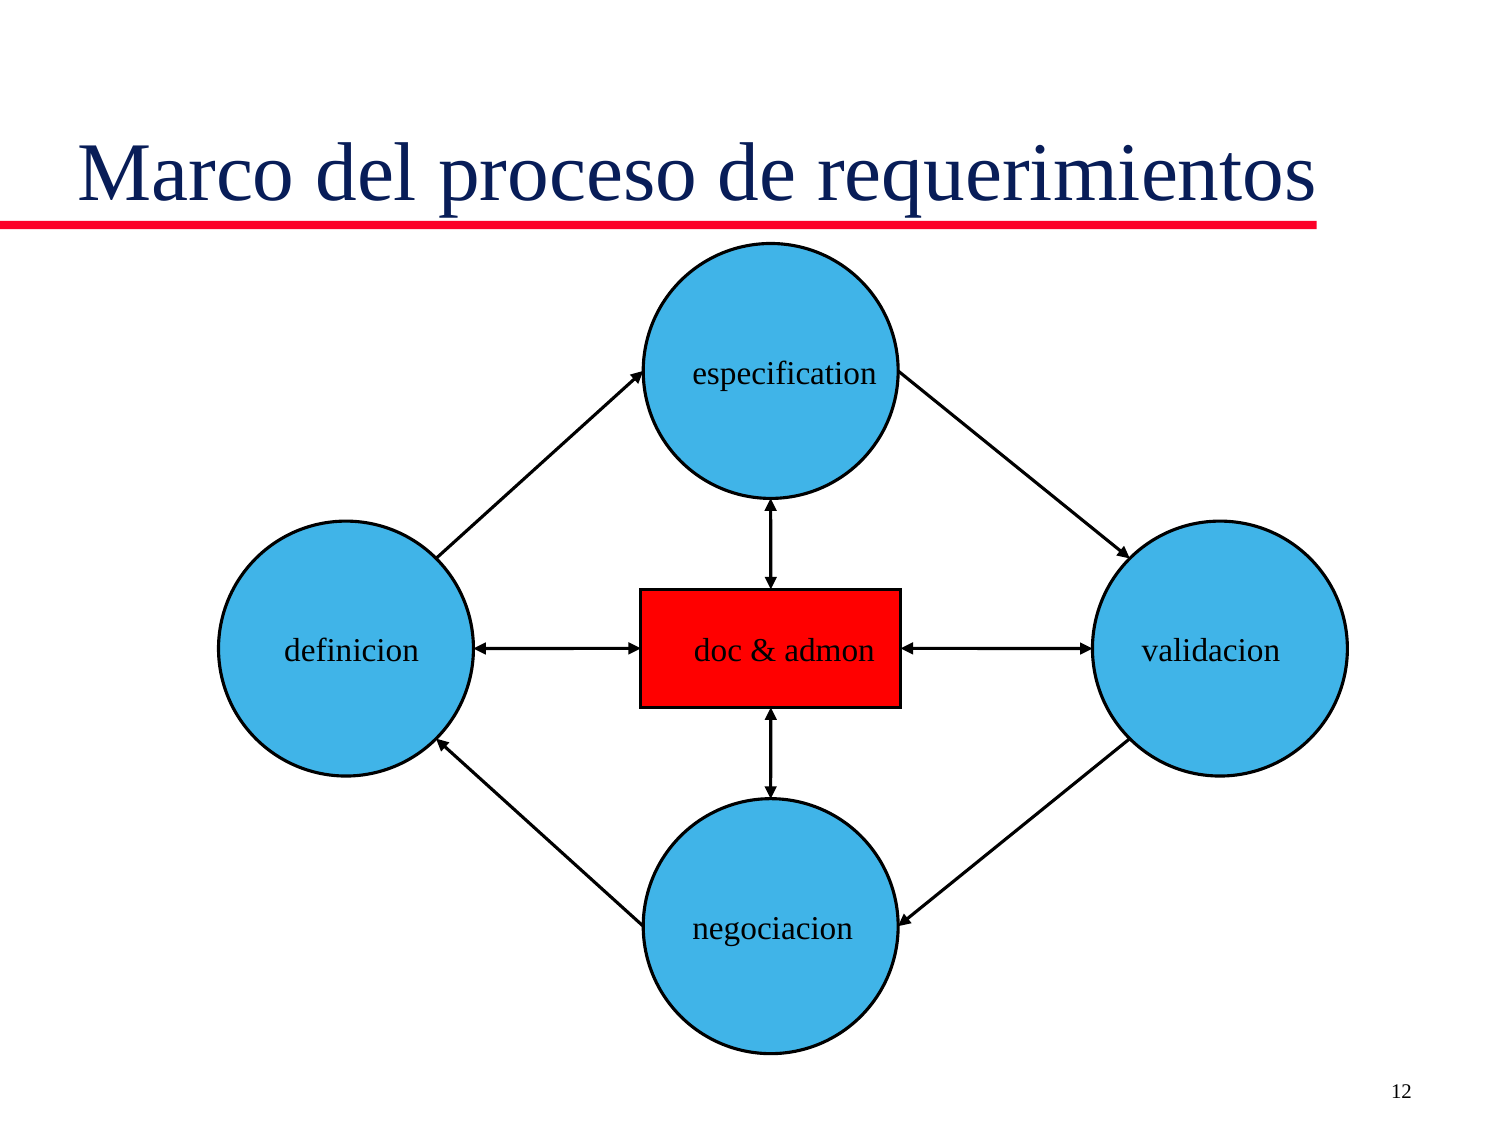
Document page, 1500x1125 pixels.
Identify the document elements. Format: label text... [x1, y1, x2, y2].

text_box validacion [1092, 521, 1348, 777]
text_box negociacion [643, 798, 898, 1054]
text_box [899, 370, 1130, 557]
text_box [435, 370, 642, 557]
text_box doc & admon [640, 589, 901, 708]
text_box definicion [218, 521, 474, 777]
slide_number 12 [1376, 1070, 1495, 1106]
title Marco del proceso de requerimientos [62, 43, 1338, 226]
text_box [899, 740, 1130, 927]
text_box especification [643, 243, 899, 499]
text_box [435, 740, 642, 927]
